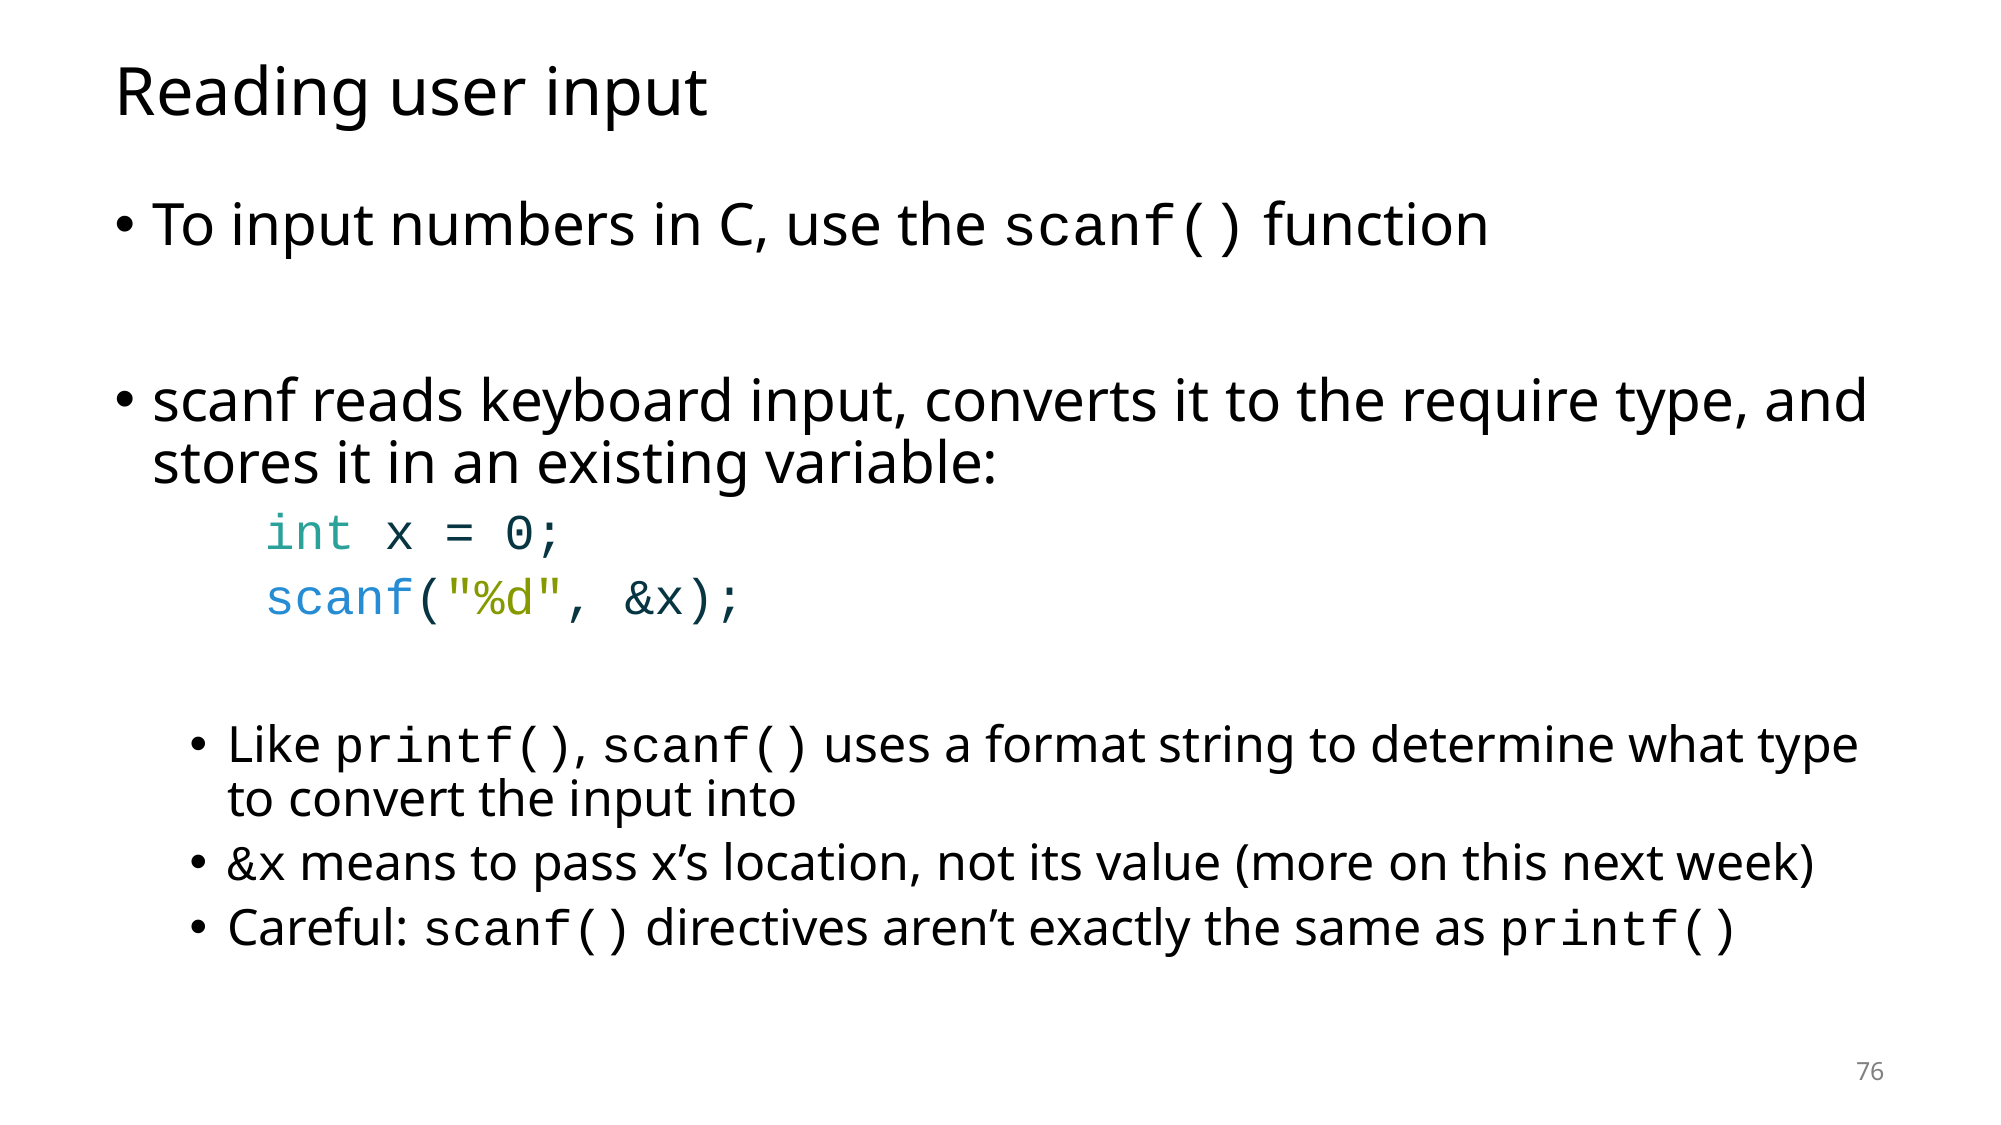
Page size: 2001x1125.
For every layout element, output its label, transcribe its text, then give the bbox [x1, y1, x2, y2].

list To input numbers in C, use the scanf() function scanf reads keyboard input, converts it to the require type, and stores it in an existing variable: int x = 0; scanf("%d", &x); Like printf(), scanf() uses a format string to determine what type to convert the input into &x means to pass x’s location, not its value (more on this next week) Careful: scanf() directives aren’t exactly the same as printf() [99, 187, 1900, 1013]
slide_number 76 [1749, 1042, 1900, 1103]
title Reading user input [99, 37, 1900, 150]
